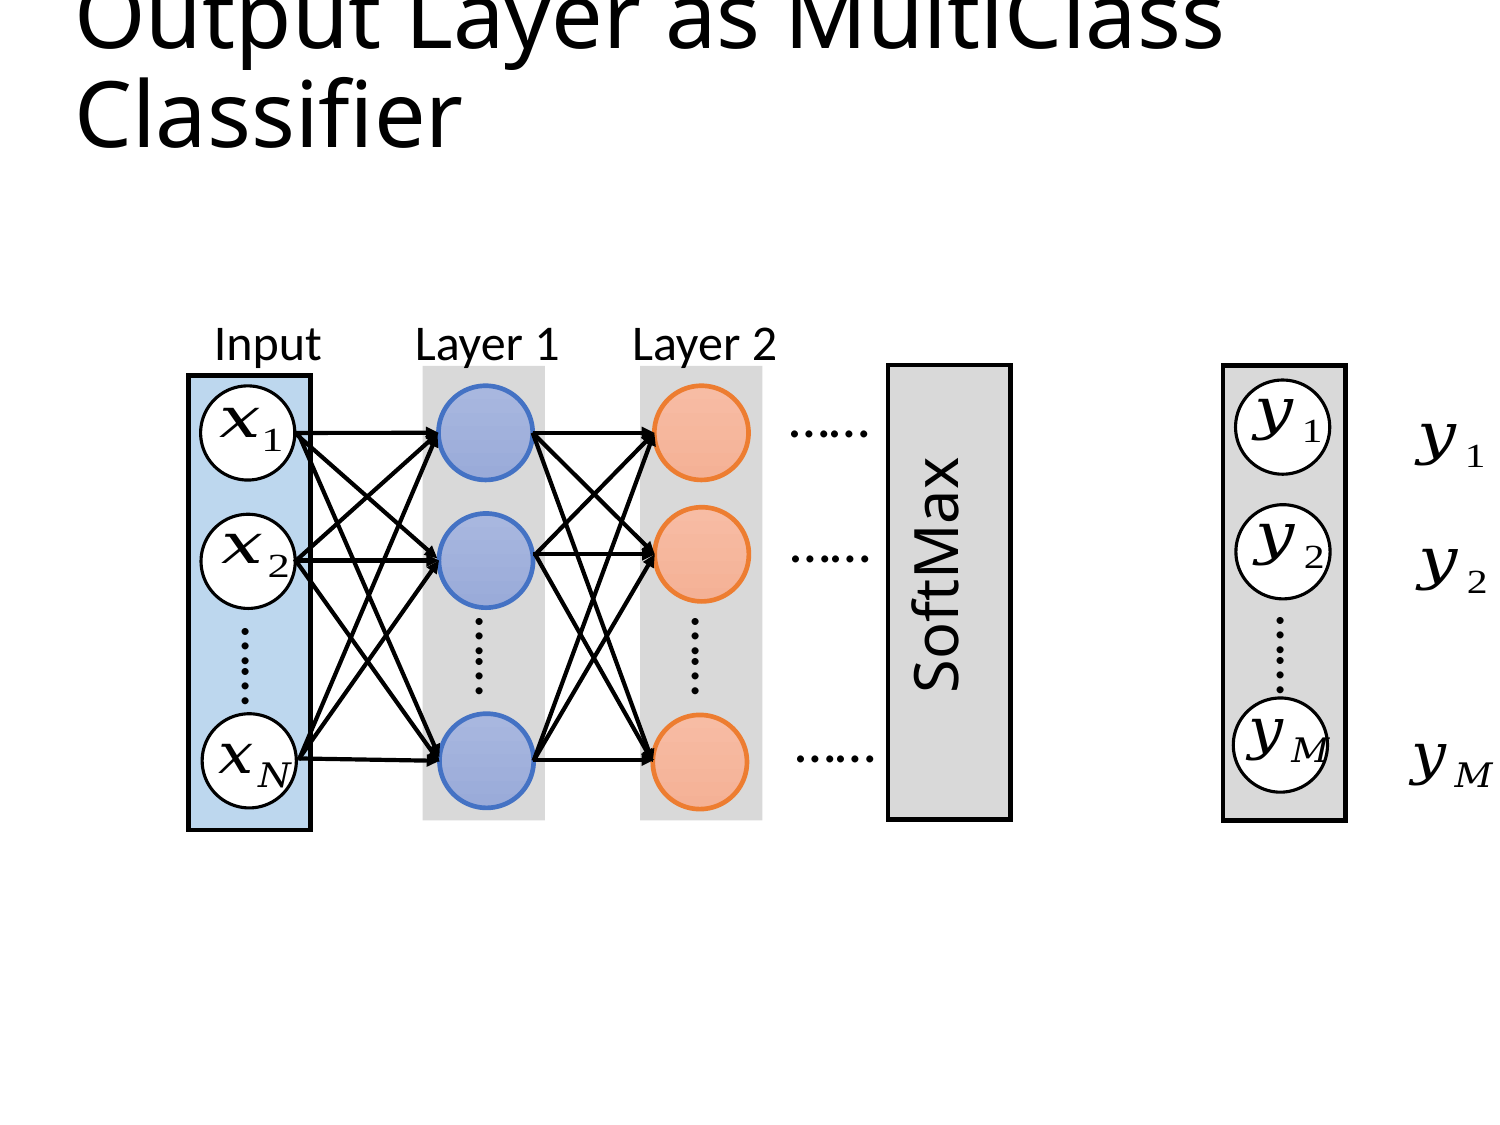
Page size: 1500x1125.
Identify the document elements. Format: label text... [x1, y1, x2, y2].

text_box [174, 303, 1011, 830]
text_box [1223, 365, 1346, 821]
title Output Layer as MultiClass Classifier [59, 0, 1458, 137]
